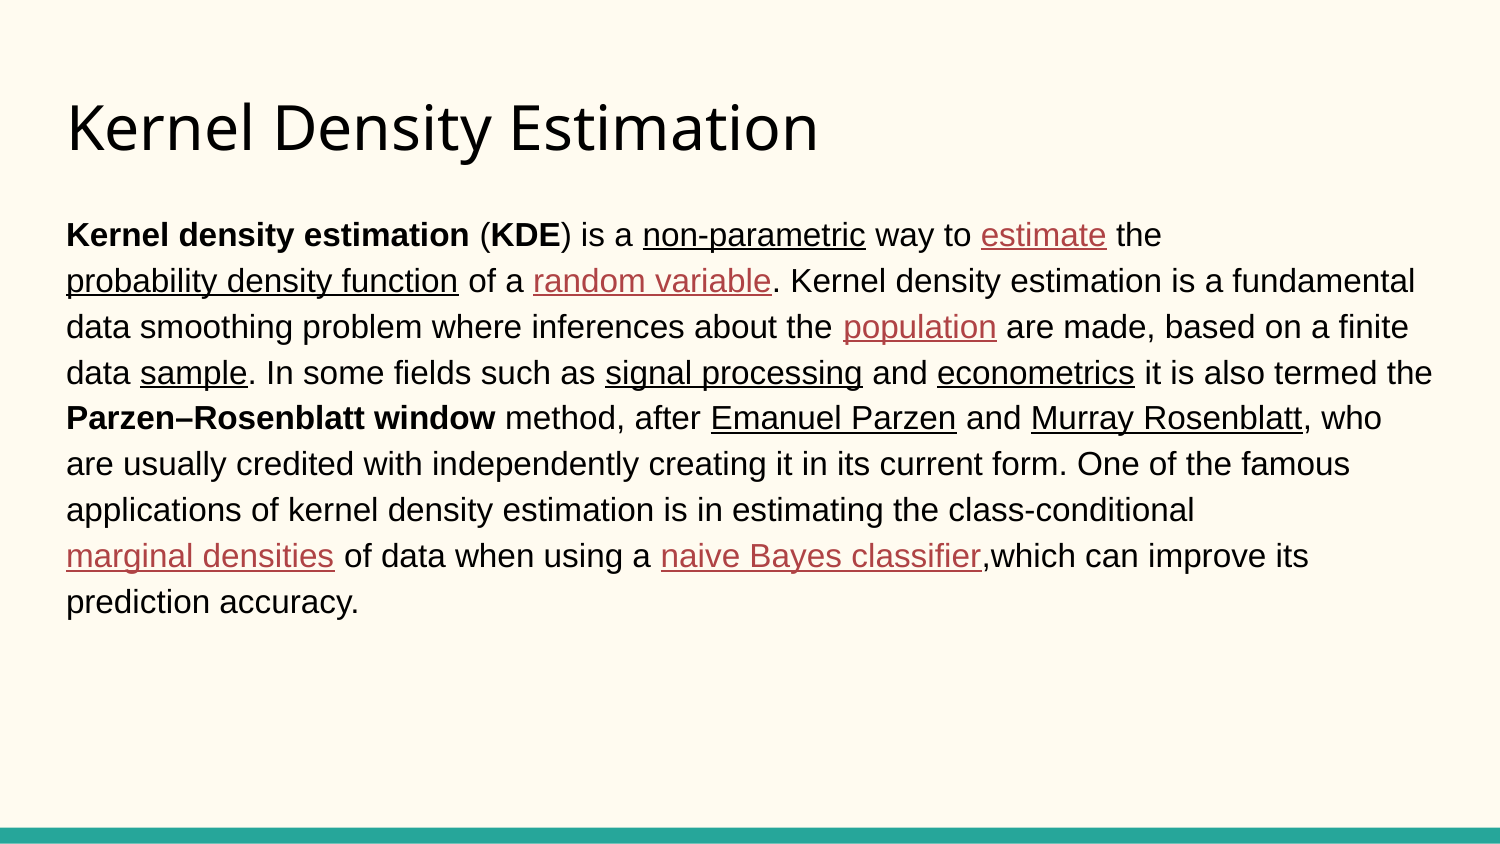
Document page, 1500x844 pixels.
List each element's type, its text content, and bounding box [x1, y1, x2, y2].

title Kernel Density Estimation [51, 72, 1449, 174]
list Kernel density estimation (KDE) is a non-parametric way to estimate the probability density function of a random variable. Kernel density estimation is a fundamental data smoothing problem where inferences about the population are made, based on a finite data sample. In some fields such as signal processing and econometrics it is also termed the Parzen–Rosenblatt window method, after Emanuel Parzen and Murray Rosenblatt, who are usually credited with independently creating it in its current form. One of the famous applications of kernel density estimation is in estimating the class-conditional marginal densities of data when using a naive Bayes classifier,which can improve its prediction accuracy. [51, 192, 1449, 750]
